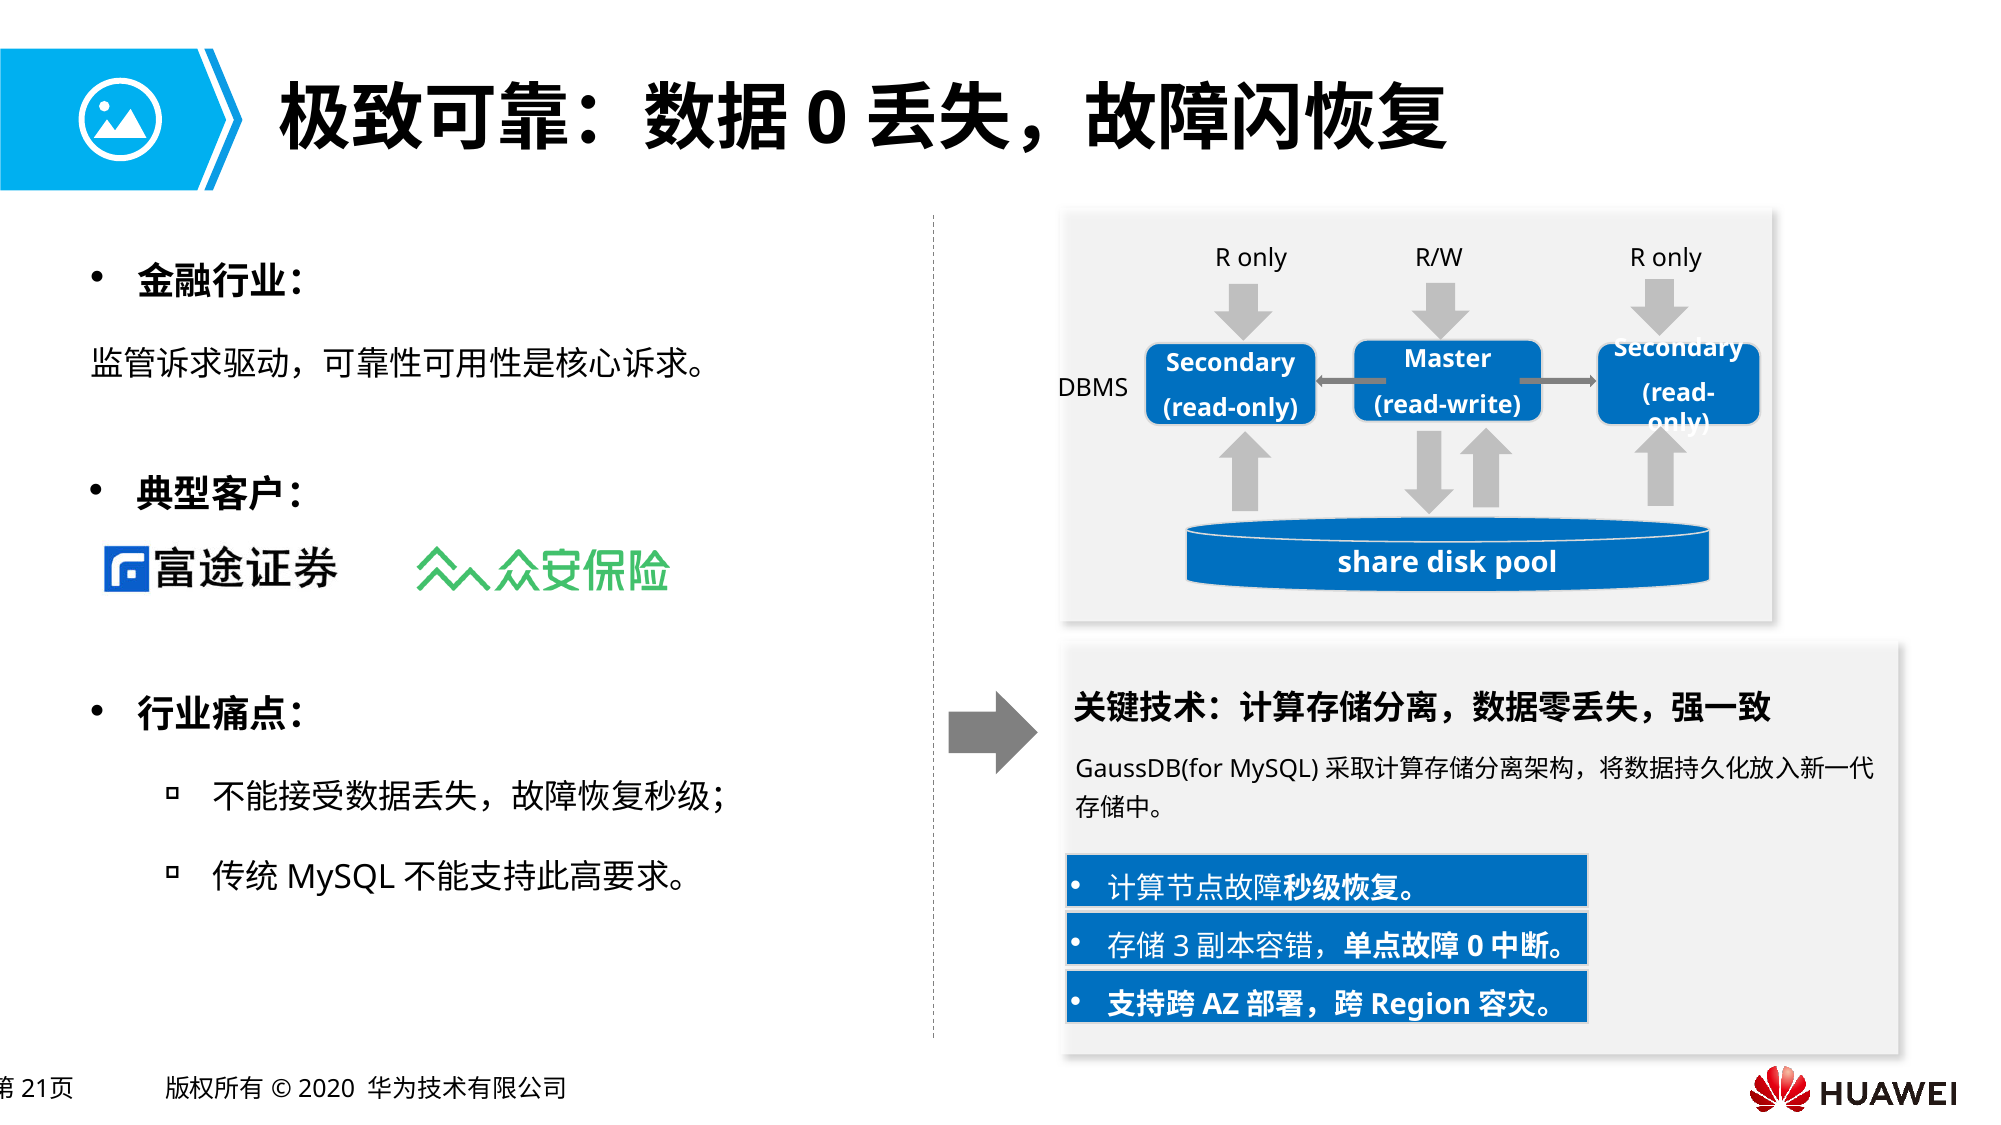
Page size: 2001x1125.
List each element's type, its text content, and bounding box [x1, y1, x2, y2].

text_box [74, 204, 1913, 1055]
picture [1750, 1066, 1956, 1112]
title 极致可靠：数据0丢失，故障闪恢复 [261, 67, 1874, 173]
